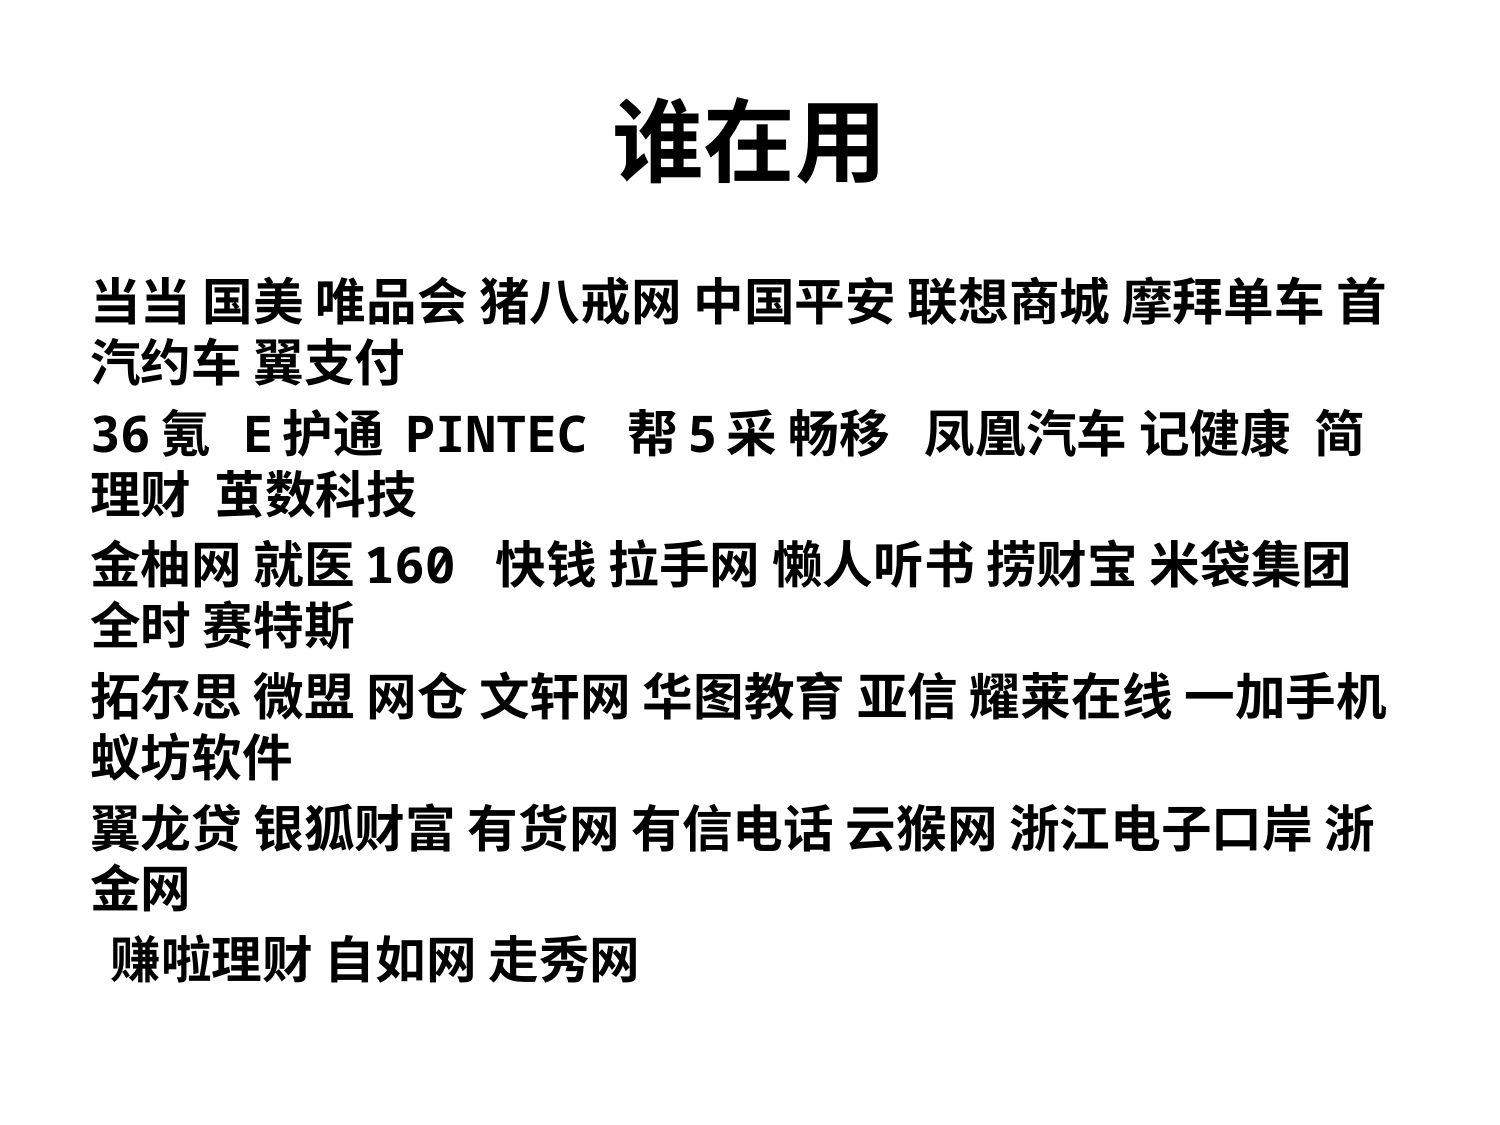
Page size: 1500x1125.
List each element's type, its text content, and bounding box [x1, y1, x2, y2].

title 谁在用 [75, 45, 1425, 233]
list 当当 国美 唯品会 猪八戒网 中国平安 联想商城 摩拜单车 首汽约车 翼支付 36氪 E护通 PINTEC 帮5采 畅移 凤凰汽车 记健康 简理财 茧数科技 金柚网 就医160 快钱 拉手网 懒人听书 捞财宝 米袋集团 全时 赛特斯 拓尔思 微盟 网仓 文轩网 华图教育 亚信 耀莱在线 一加手机 蚁坊软件 翼龙贷 银狐财富 有货网 有信电话 云猴网 浙江电子口岸 浙金网 赚啦理财 自如网 走秀网 [75, 262, 1425, 1005]
